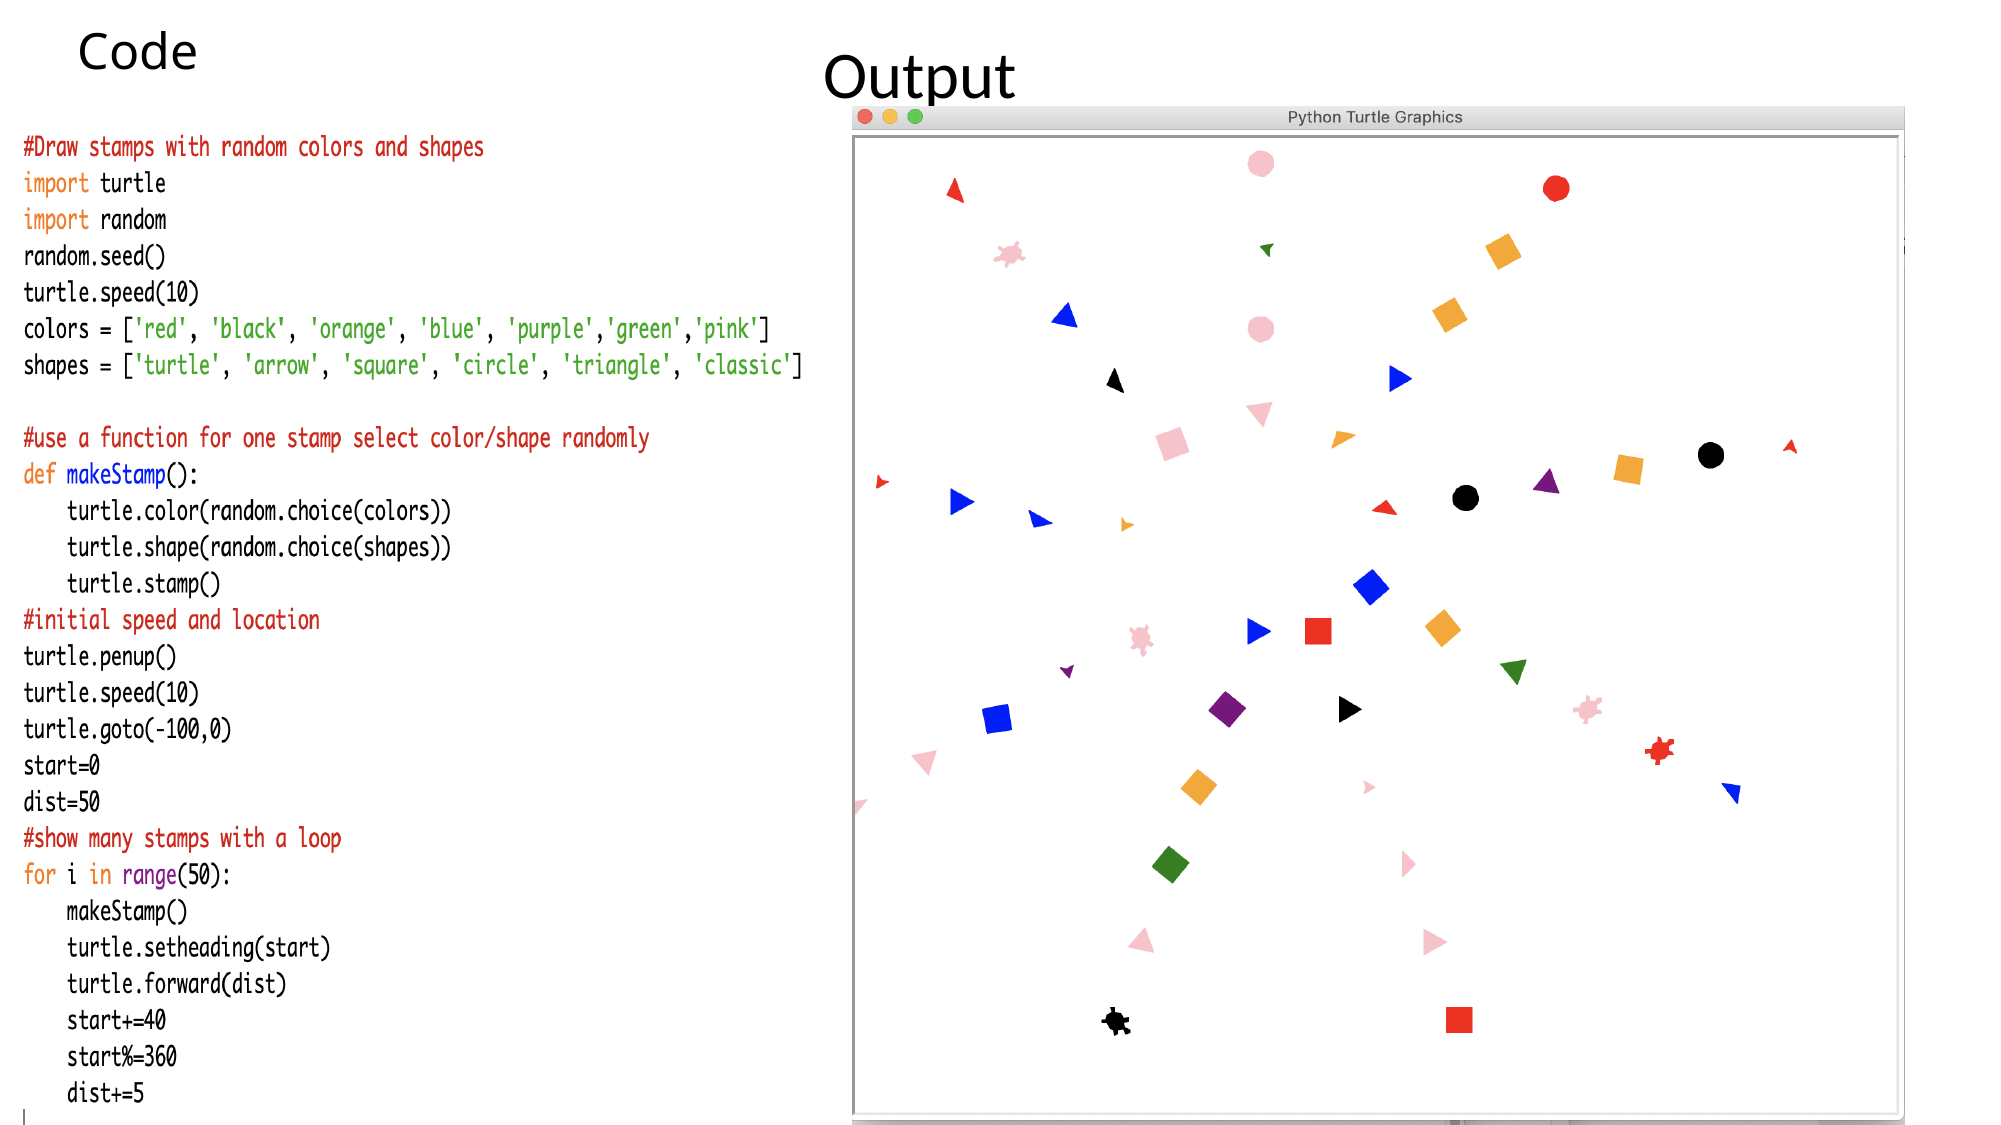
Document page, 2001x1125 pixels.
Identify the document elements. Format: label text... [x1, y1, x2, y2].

list Output [808, 33, 1917, 1086]
picture [20, 106, 835, 1125]
picture [852, 106, 1905, 1125]
title Code [62, 17, 708, 88]
